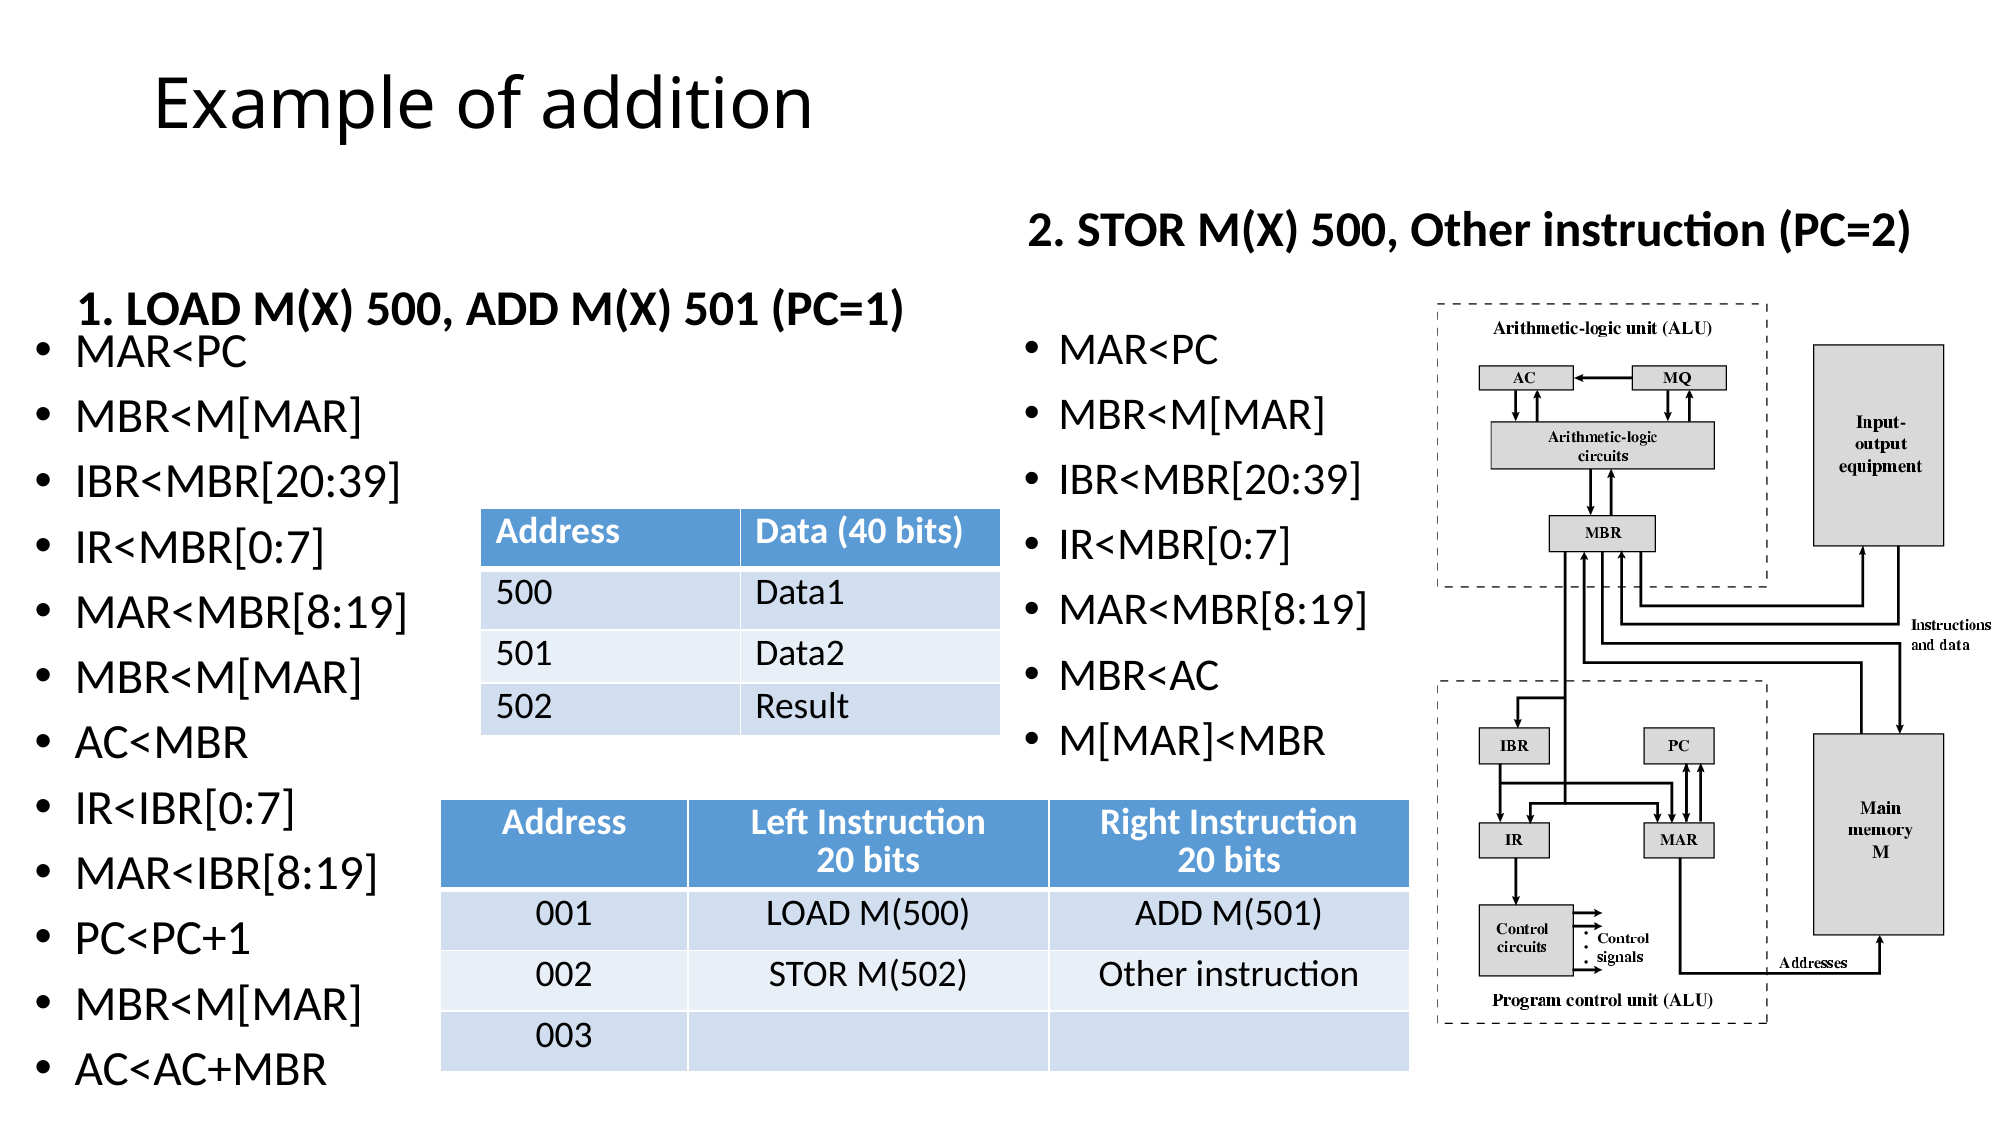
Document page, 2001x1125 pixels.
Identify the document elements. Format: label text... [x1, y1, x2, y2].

text_box Example of addition [137, 59, 1863, 152]
table_cell Data2 [741, 631, 1000, 682]
table_header Right Instruction 20 bits [1050, 800, 1409, 887]
table_cell 501 [481, 631, 740, 682]
table_cell STOR M(502) [689, 951, 1048, 1010]
table_cell 003 [441, 1012, 687, 1071]
table_cell Other instruction [1050, 951, 1409, 1010]
text_box MAR<PC MBR<M[MAR] IBR<MBR[20:39] IR<MBR[0:7] MAR<MBR[8:19] MBR<AC M[MAR]<MBR [1009, 317, 1421, 778]
picture [1426, 290, 2000, 1029]
table_cell 001 [441, 892, 687, 950]
table_cell 502 [481, 684, 740, 735]
table_cell Result [741, 684, 1000, 735]
text_box MAR<PC MBR<M[MAR] IBR<MBR[20:39] IR<MBR[0:7] MAR<MBR[8:19] MBR<M[MAR] AC<MBR IR<IBR[0:7] MAR<IBR[8:19] PC<PC+1 MBR<M[MAR] AC<AC+MBR [19, 317, 866, 1105]
table_cell 500 [481, 572, 740, 629]
table_header Data (40 bits) [741, 509, 1000, 566]
table_header Address [441, 800, 687, 887]
table_cell [689, 1012, 1048, 1071]
text_box 1. LOAD M(X) 500, ADD M(X) 501 (PC=1) [61, 174, 984, 344]
table_cell LOAD M(500) [689, 892, 1048, 950]
table_cell 002 [441, 951, 687, 1010]
table_header Left Instruction 20 bits [689, 800, 1048, 887]
table_cell [1050, 1012, 1409, 1071]
table_header Address [481, 509, 740, 566]
table_cell Data1 [741, 572, 1000, 629]
table_cell ADD M(501) [1050, 892, 1409, 950]
text_box 2. STOR M(X) 500, Other instruction (PC=2) [1012, 174, 1965, 265]
